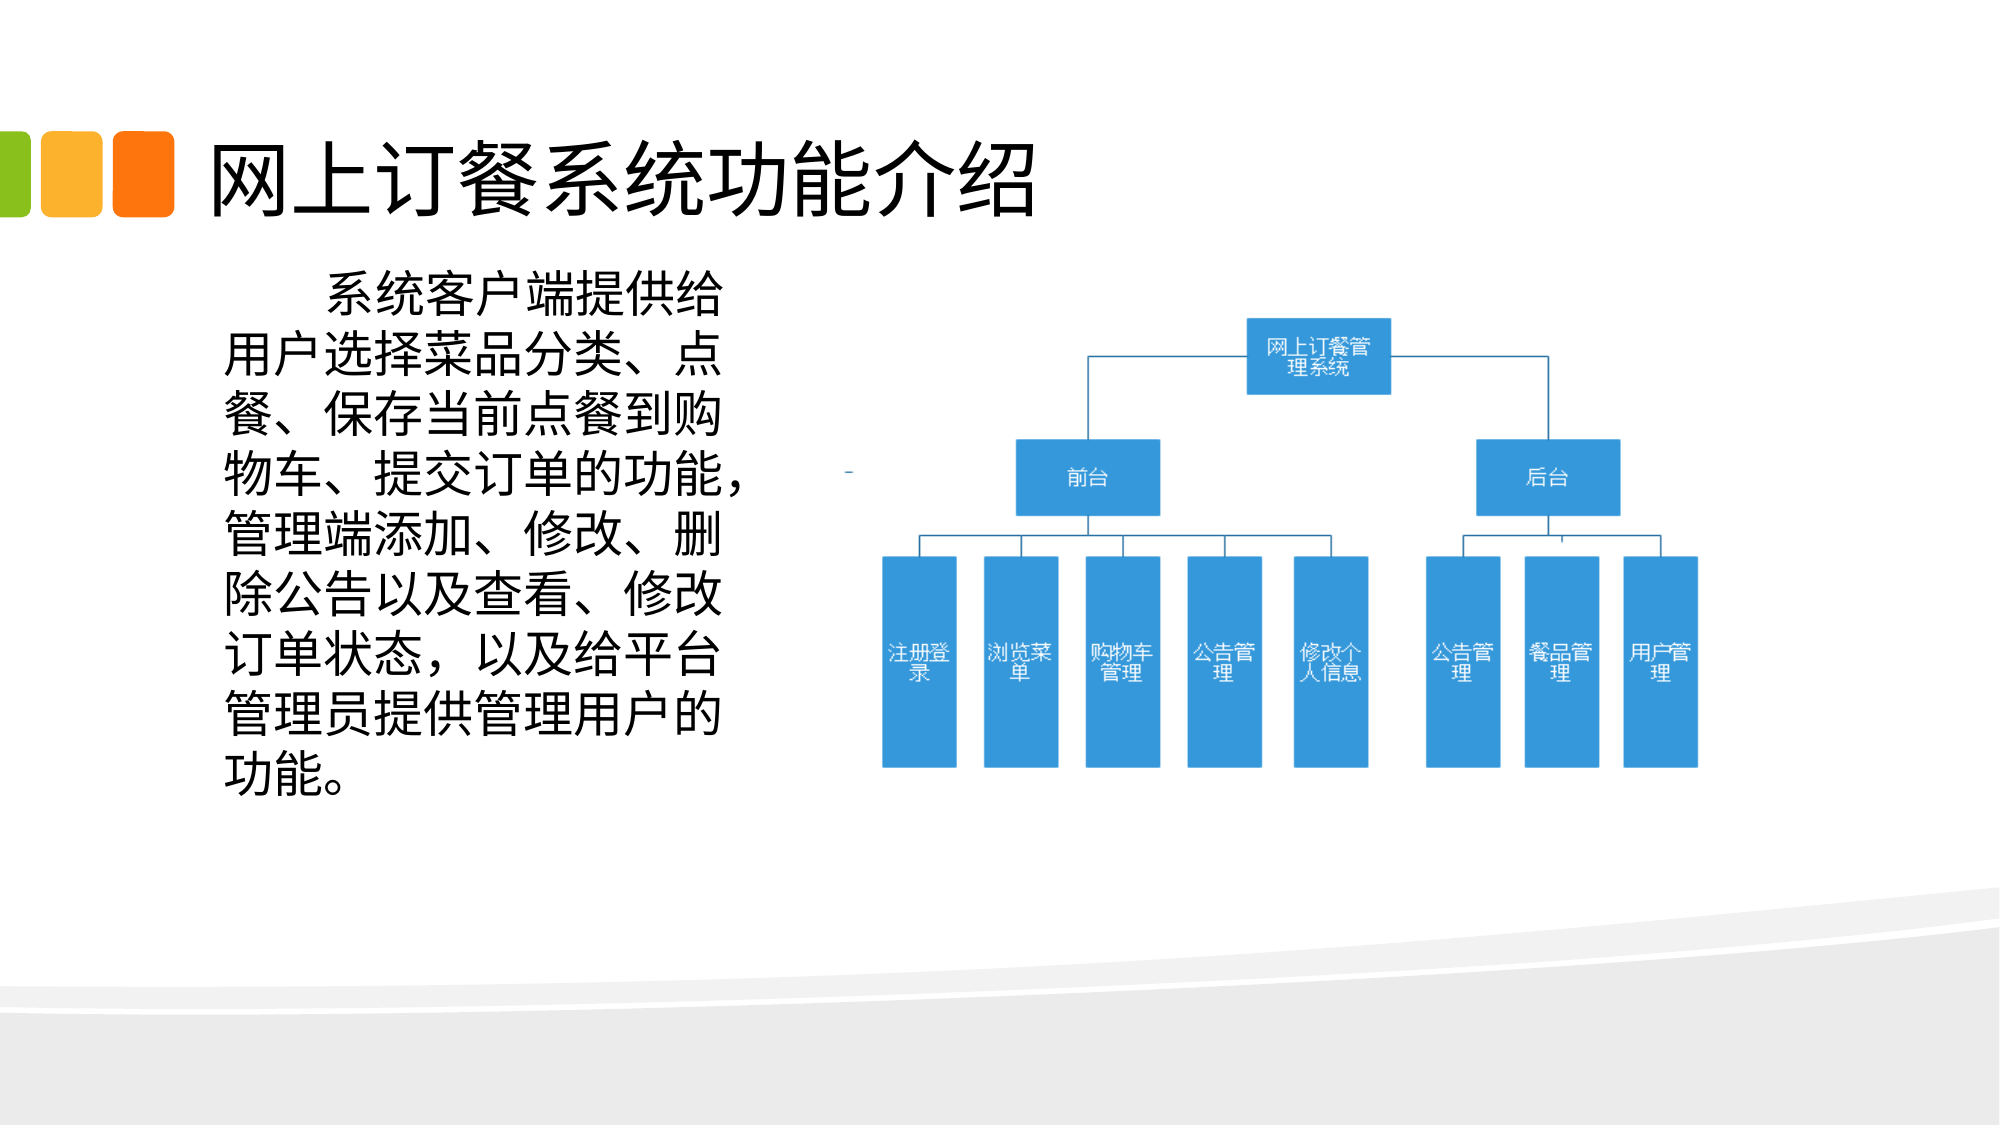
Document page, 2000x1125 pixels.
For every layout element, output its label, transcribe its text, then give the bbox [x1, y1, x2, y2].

text_box 系统客户端提供给用户选择菜品分类、点餐、保存当前点餐到购物车、提交订单的功能，管理端添加、修改、删除公告以及查看、修改订单状态，以及给平台管理员提供管理用户的功能。 [208, 255, 788, 871]
picture [836, 290, 1756, 811]
title 网上订餐系统功能介绍 [187, 24, 1787, 238]
